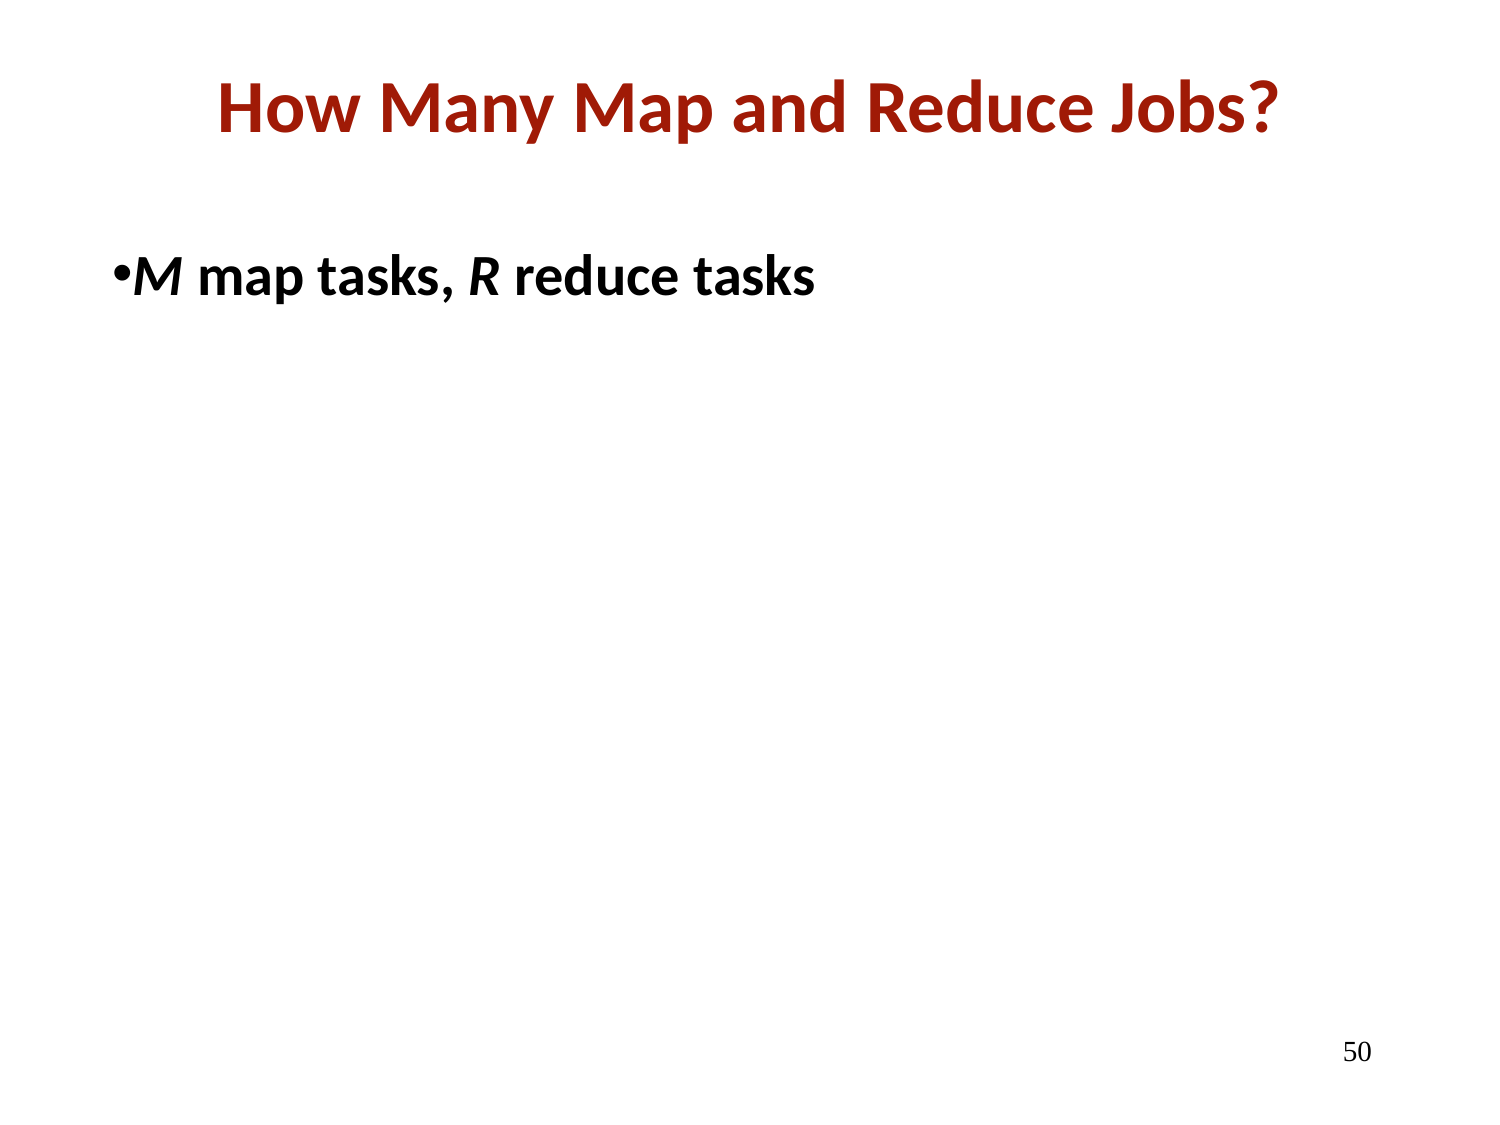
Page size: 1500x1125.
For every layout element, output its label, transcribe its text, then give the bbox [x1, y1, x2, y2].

slide_number ‹#› [1074, 1025, 1388, 1100]
text_box M map tasks, R reduce tasks [112, 238, 1361, 308]
text_box How Many Map and Reduce Jobs? [112, 50, 1388, 238]
